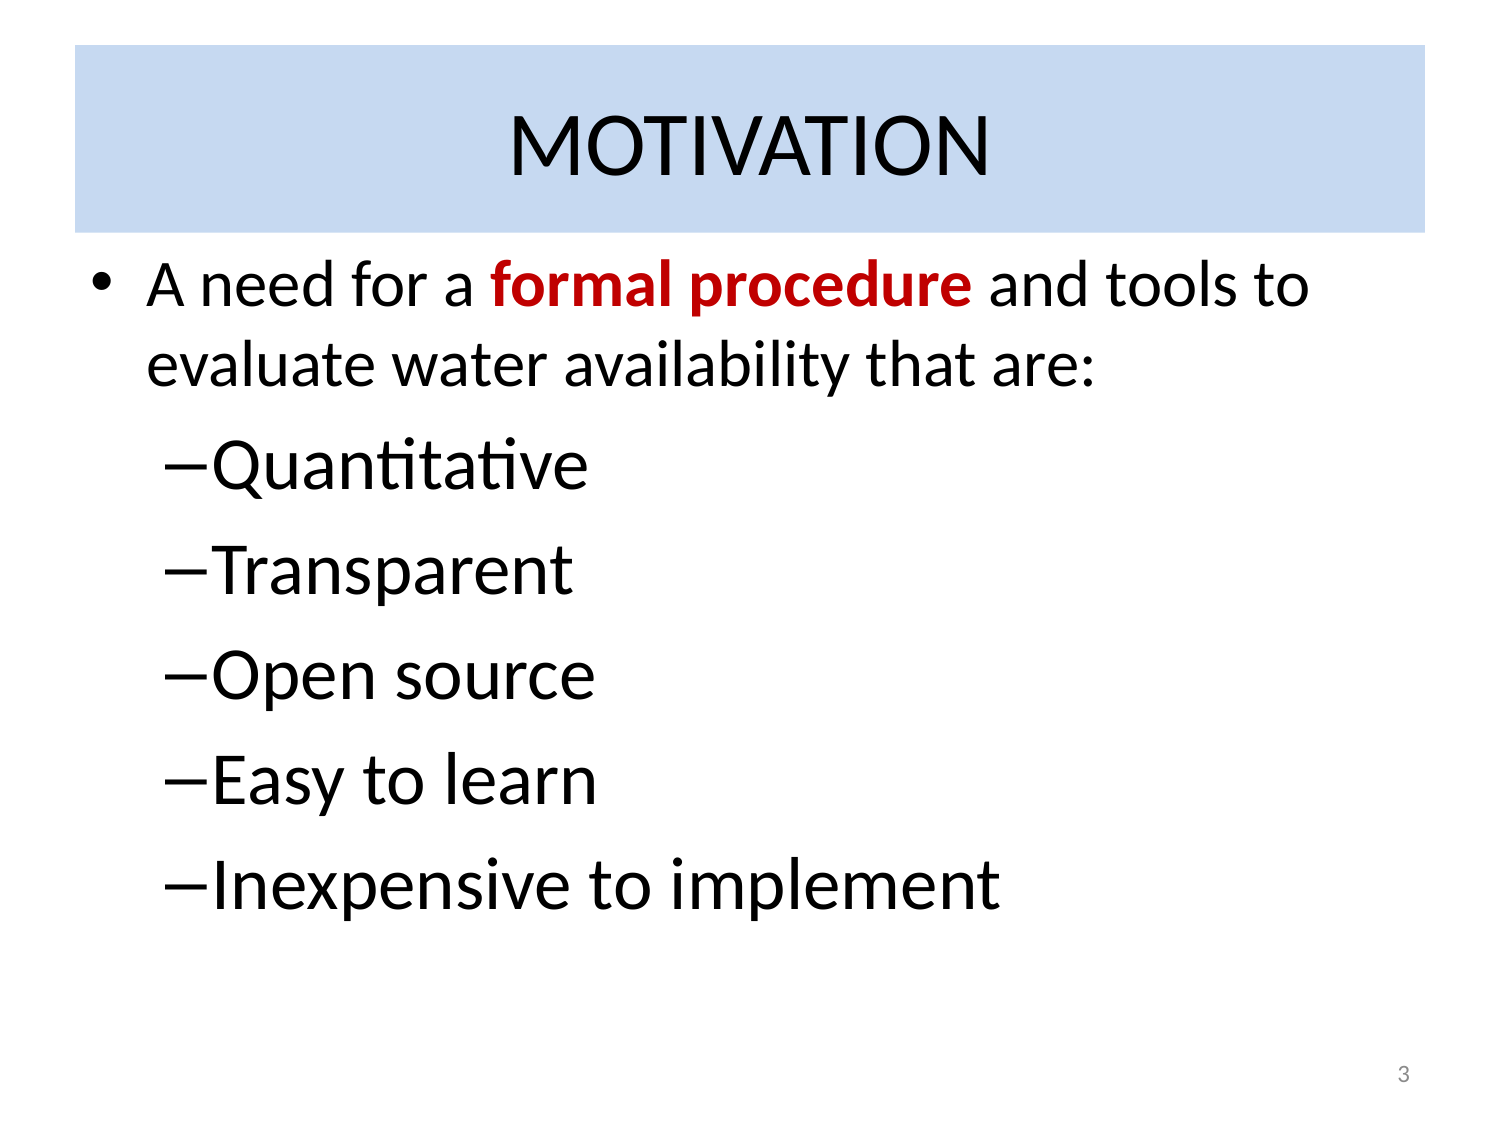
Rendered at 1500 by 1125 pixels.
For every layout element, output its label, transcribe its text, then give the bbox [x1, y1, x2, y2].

list A need for a formal procedure and tools to evaluate water availability that are: Quantitative Transparent Open source Easy to learn Inexpensive to implement [75, 232, 1425, 1005]
slide_number 3 [1074, 1042, 1425, 1103]
title MOTIVATION [75, 45, 1425, 232]
